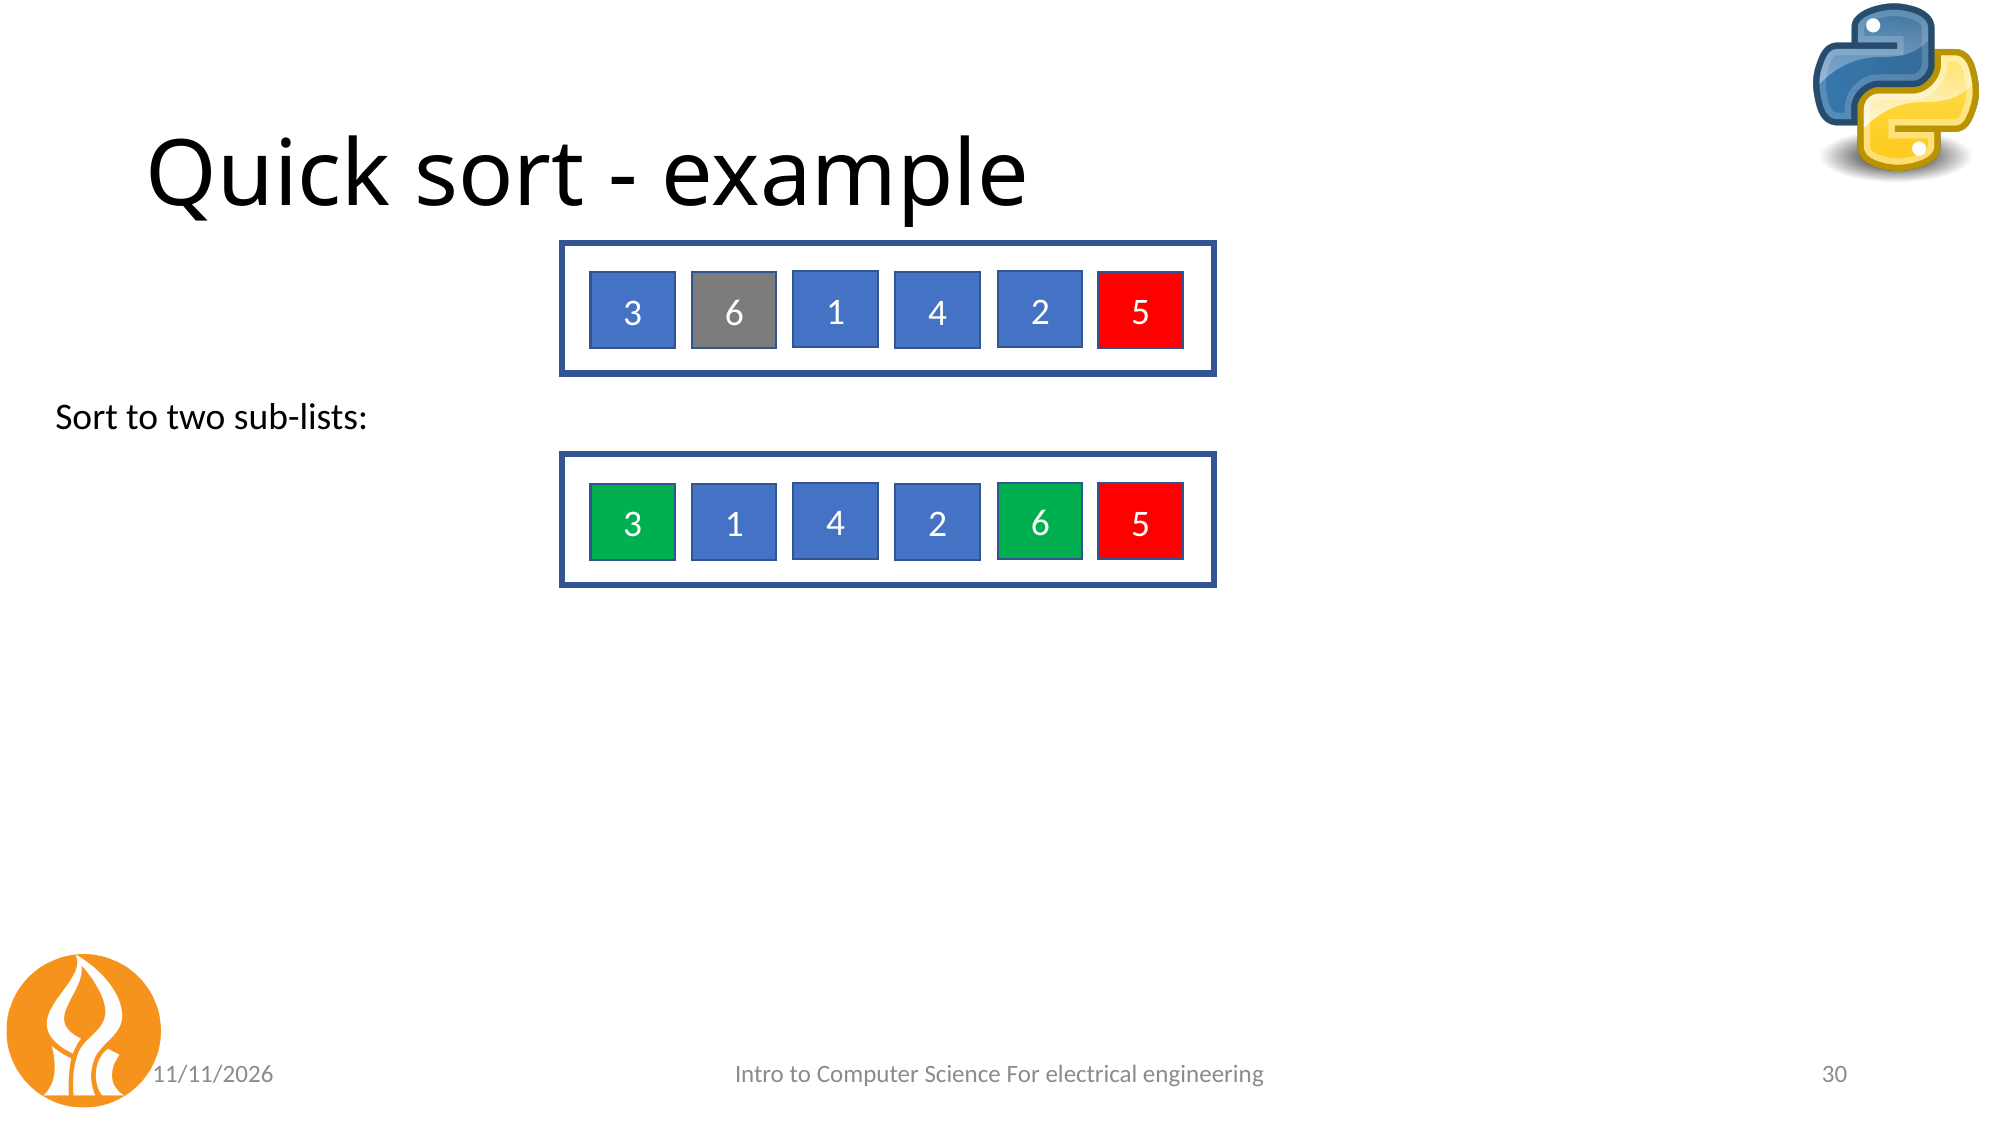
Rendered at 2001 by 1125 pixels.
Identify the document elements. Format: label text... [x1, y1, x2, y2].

text_box 4 [792, 482, 879, 560]
slide_number 30 [1412, 1042, 1863, 1103]
text_box 2 [894, 483, 981, 561]
text_box 4 [894, 271, 981, 349]
text_box 5 [1097, 482, 1184, 560]
text_box 5 [1097, 271, 1184, 349]
text_box 3 [589, 271, 676, 349]
text_box 6 [691, 271, 777, 349]
text_box Sort to two sub-lists: [40, 384, 384, 445]
text_box [561, 242, 1215, 374]
picture [1, 948, 165, 1111]
text_box 1 [691, 483, 777, 561]
text_box [561, 453, 1215, 586]
text_box 1 [792, 270, 879, 348]
text_box 2 [997, 270, 1083, 348]
text_box 6 [997, 482, 1083, 560]
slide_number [137, 1042, 588, 1103]
picture [1802, 0, 1990, 187]
text_box 3 [589, 483, 676, 561]
footer Intro to Computer Science For electrical engineering [662, 1042, 1338, 1103]
title Quick sort - example [130, 67, 1856, 285]
